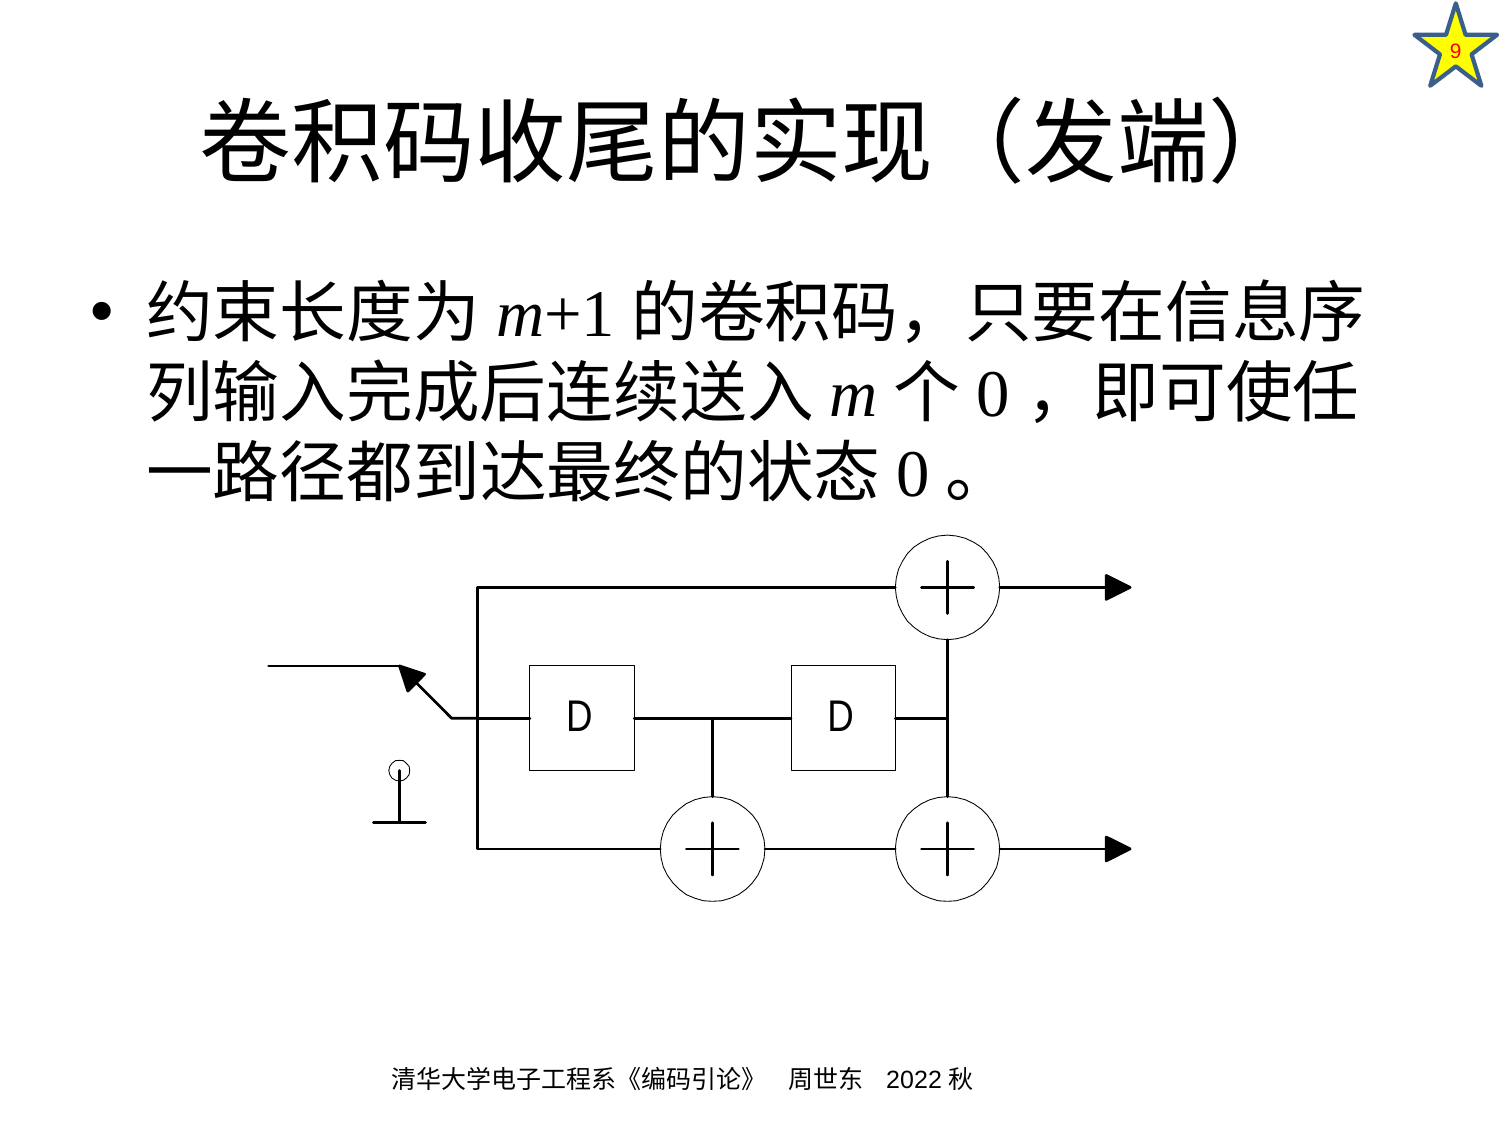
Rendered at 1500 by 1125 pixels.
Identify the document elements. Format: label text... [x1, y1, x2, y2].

title 卷积码收尾的实现（发端） [75, 45, 1425, 233]
list 约束长度为m+1的卷积码，只要在信息序列输入完成后连续送入m个0，即可使任一路径都到达最终的状态0。 [75, 262, 1425, 1005]
text_box 9 [1412, 1, 1500, 88]
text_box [212, 512, 1151, 951]
